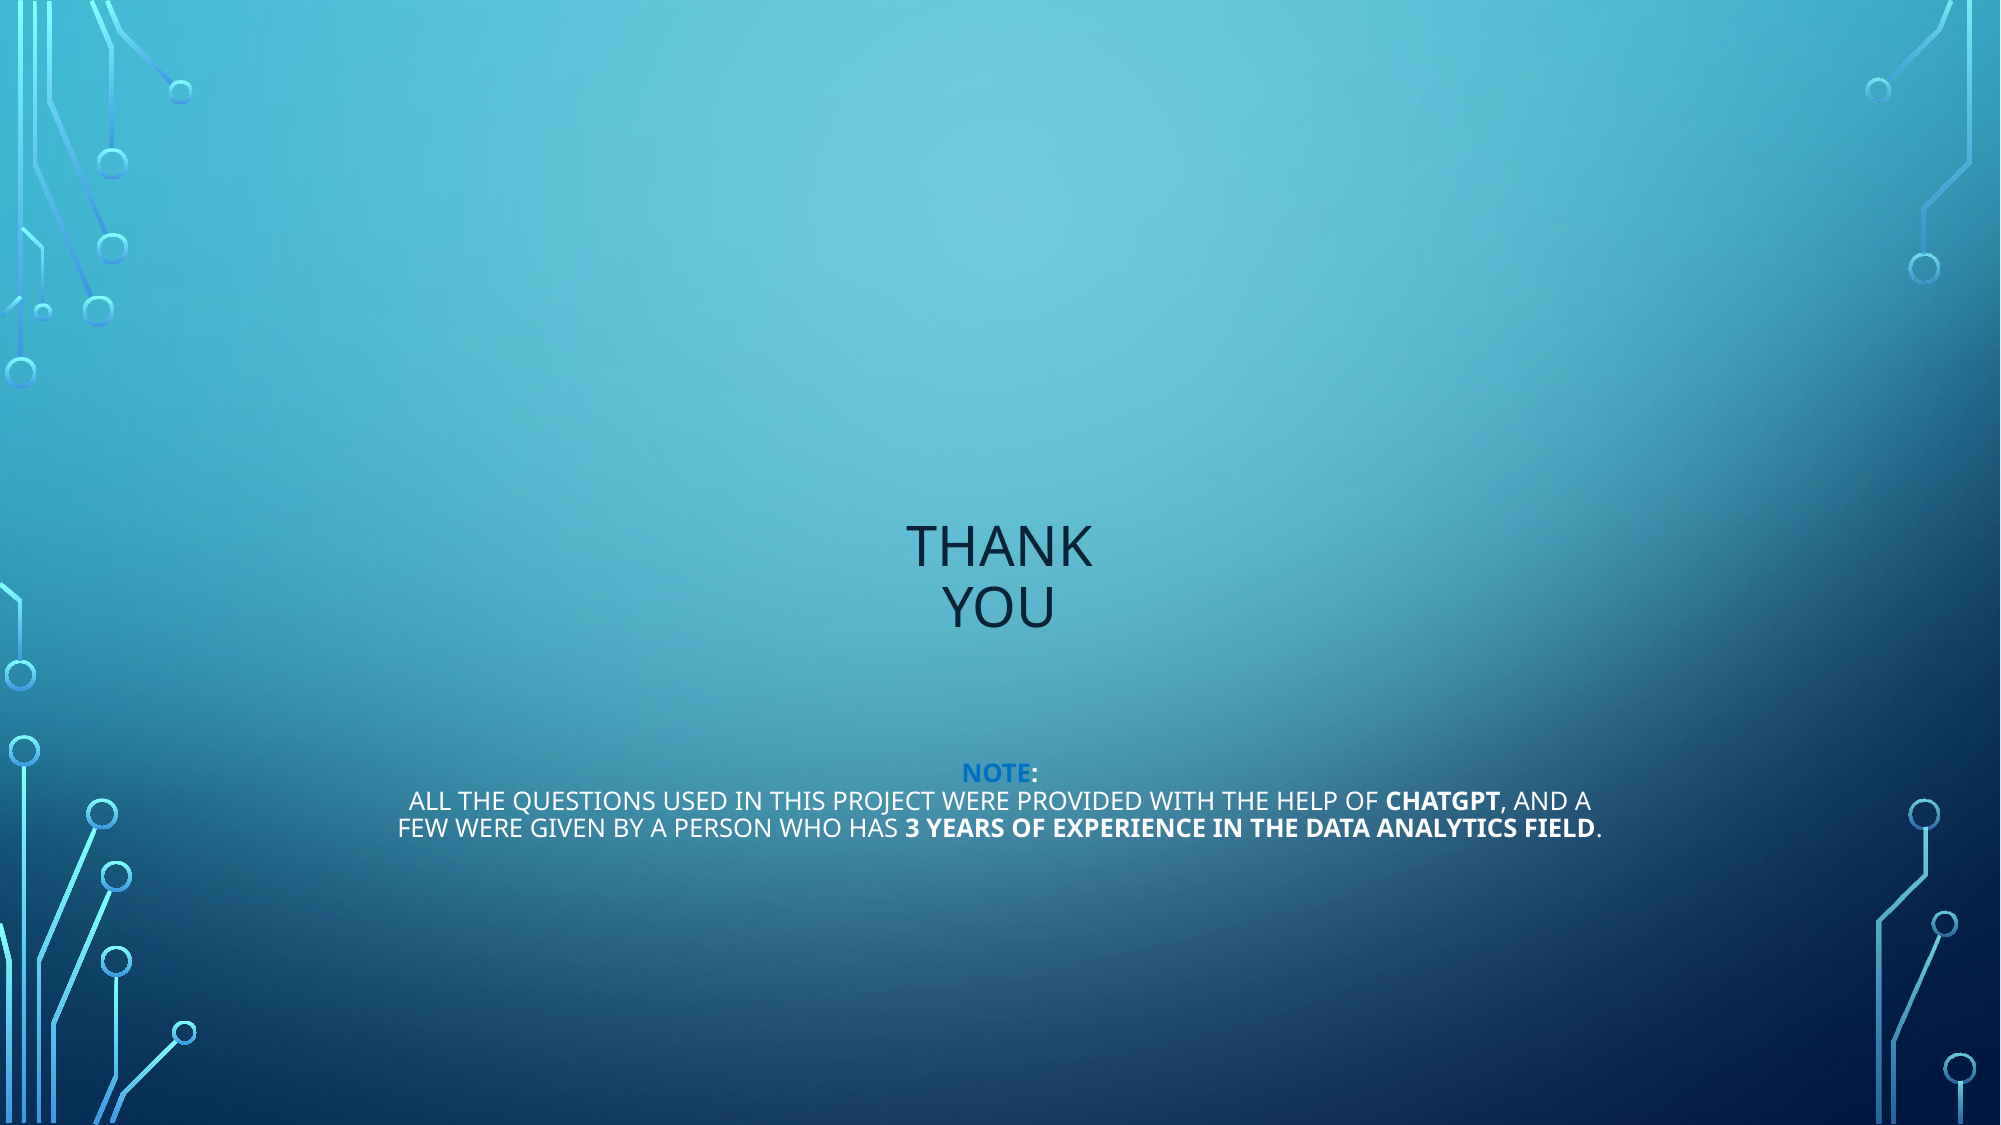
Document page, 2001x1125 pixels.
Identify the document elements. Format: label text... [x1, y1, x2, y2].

title Thank you Note: All the questions used in this project were provided with the help of ChatGPT, and a few were given by a person who has 3 years of experience in the data analytics field. [377, 507, 1623, 854]
